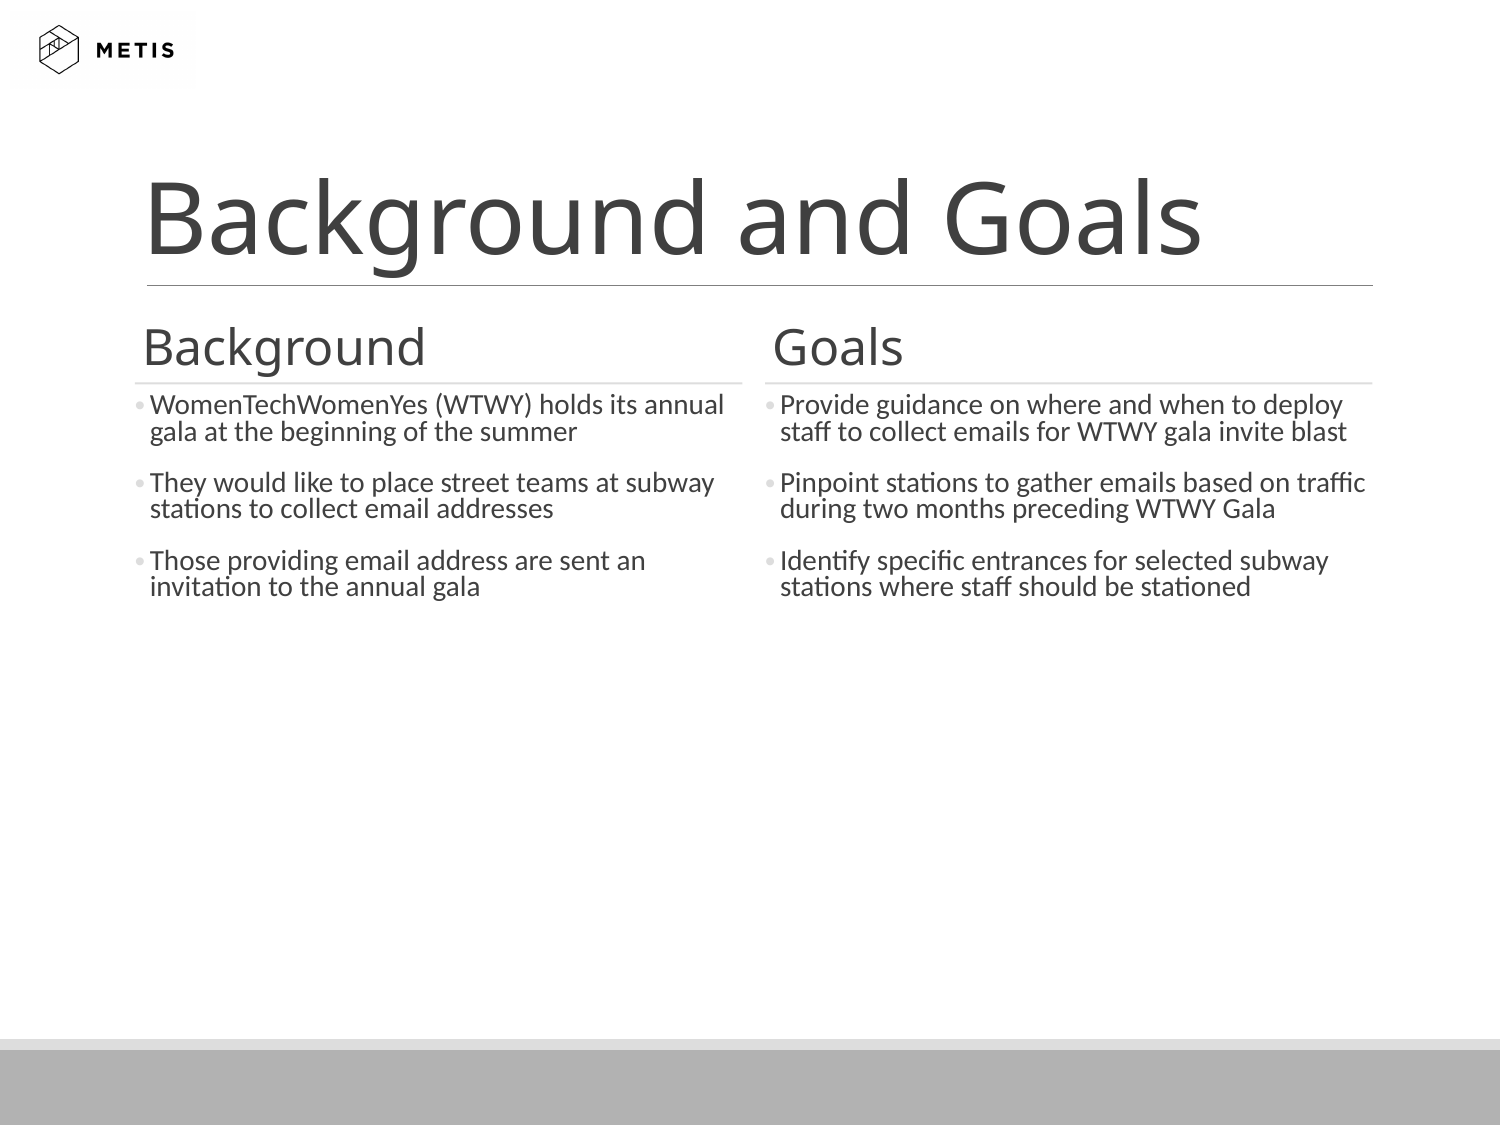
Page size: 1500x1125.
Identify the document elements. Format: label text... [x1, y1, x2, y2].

text_box Provide guidance on where and when to deploy staff to collect emails for WTWY gala invite blast Pinpoint stations to gather emails based on traffic during two months preceding WTWY Gala Identify specific entrances for selected subway stations where staff should be stationed [765, 393, 1373, 718]
title Background and Goals [134, 46, 1373, 286]
text_box Background [134, 317, 743, 383]
picture [10, 11, 196, 89]
list WomenTechWomenYes (WTWY) holds its annual gala at the beginning of the summer They would like to place street teams at subway stations to collect email addresses Those providing email address are sent an invitation to the annual gala [134, 393, 743, 1022]
text_box Goals [765, 317, 1373, 383]
